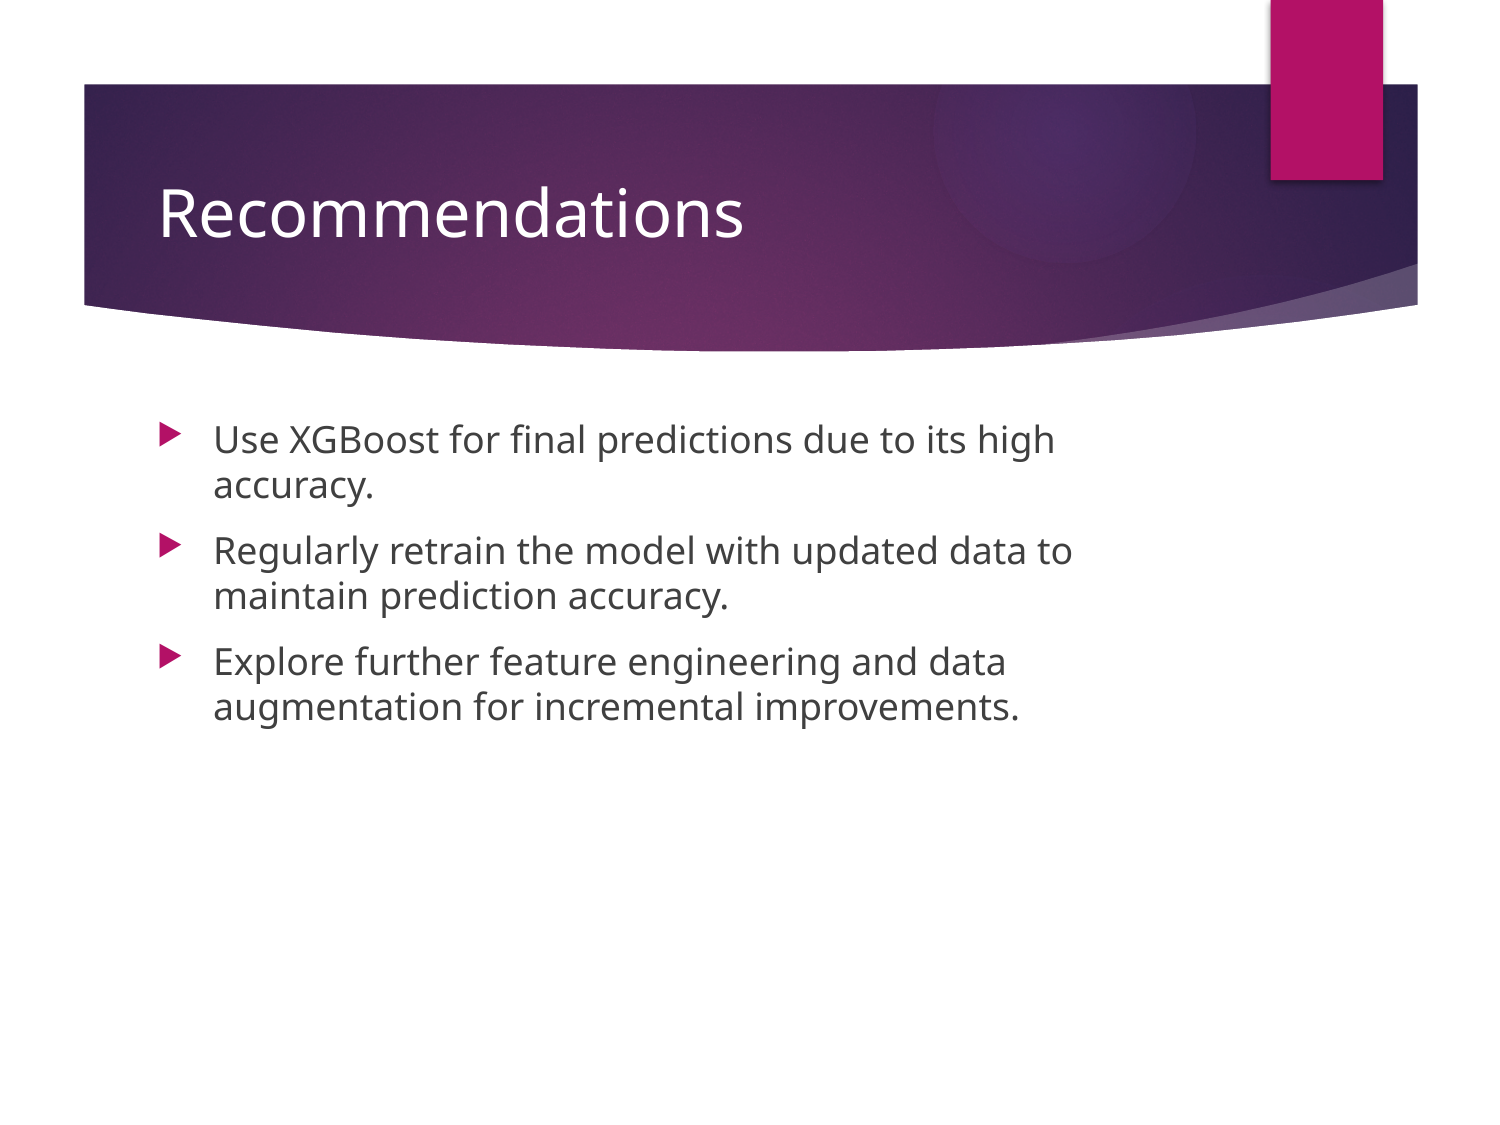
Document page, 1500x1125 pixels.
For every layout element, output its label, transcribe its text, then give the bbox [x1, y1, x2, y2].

list Use XGBoost for final predictions due to its high accuracy. Regularly retrain the model with updated data to maintain prediction accuracy. Explore further feature engineering and data augmentation for incremental improvements. [141, 408, 1183, 988]
title Recommendations [142, 152, 1183, 269]
